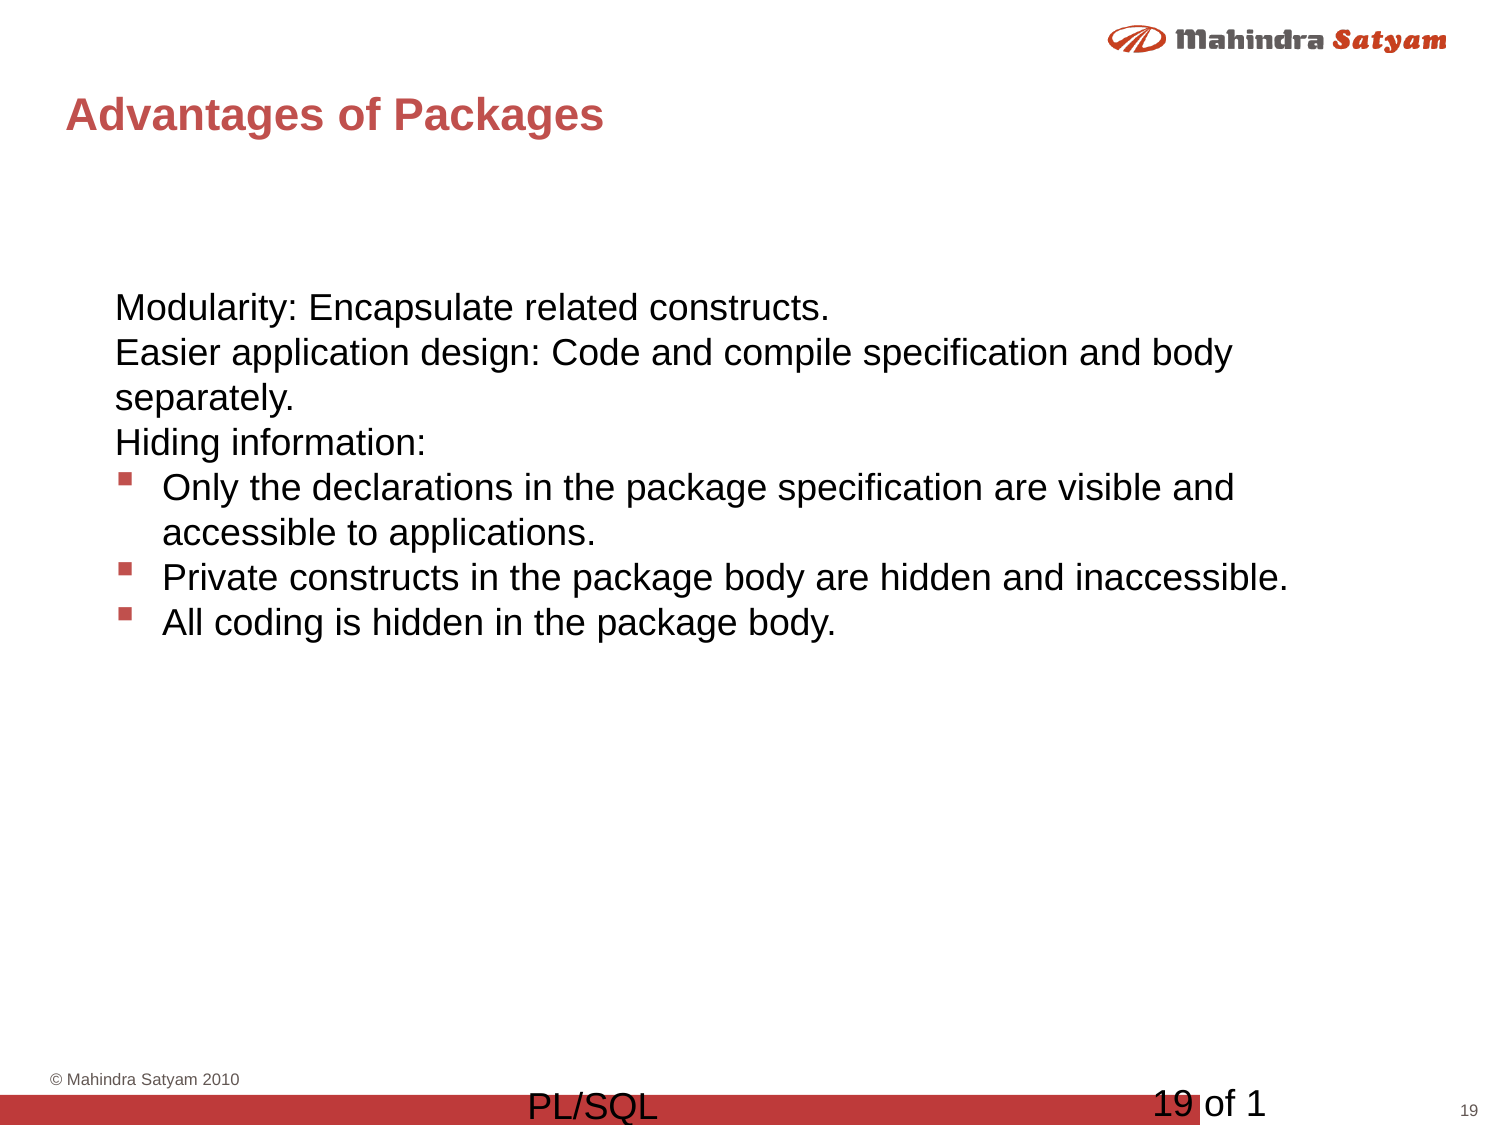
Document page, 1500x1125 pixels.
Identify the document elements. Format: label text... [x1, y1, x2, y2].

footer PL/SQL [512, 1074, 988, 1116]
slide_number 19 of 1 [1137, 1071, 1488, 1125]
list Modularity: Encapsulate related constructs. Easier application design: Code and compile specification and body separately. Hiding information: Only the declarations in the package specification are visible and accessible to applications. Private constructs in the package body are hidden and inaccessible. All coding is hidden in the package body. [99, 274, 1426, 929]
title Advantages of Packages [49, 76, 1452, 133]
picture [1107, 25, 1446, 53]
